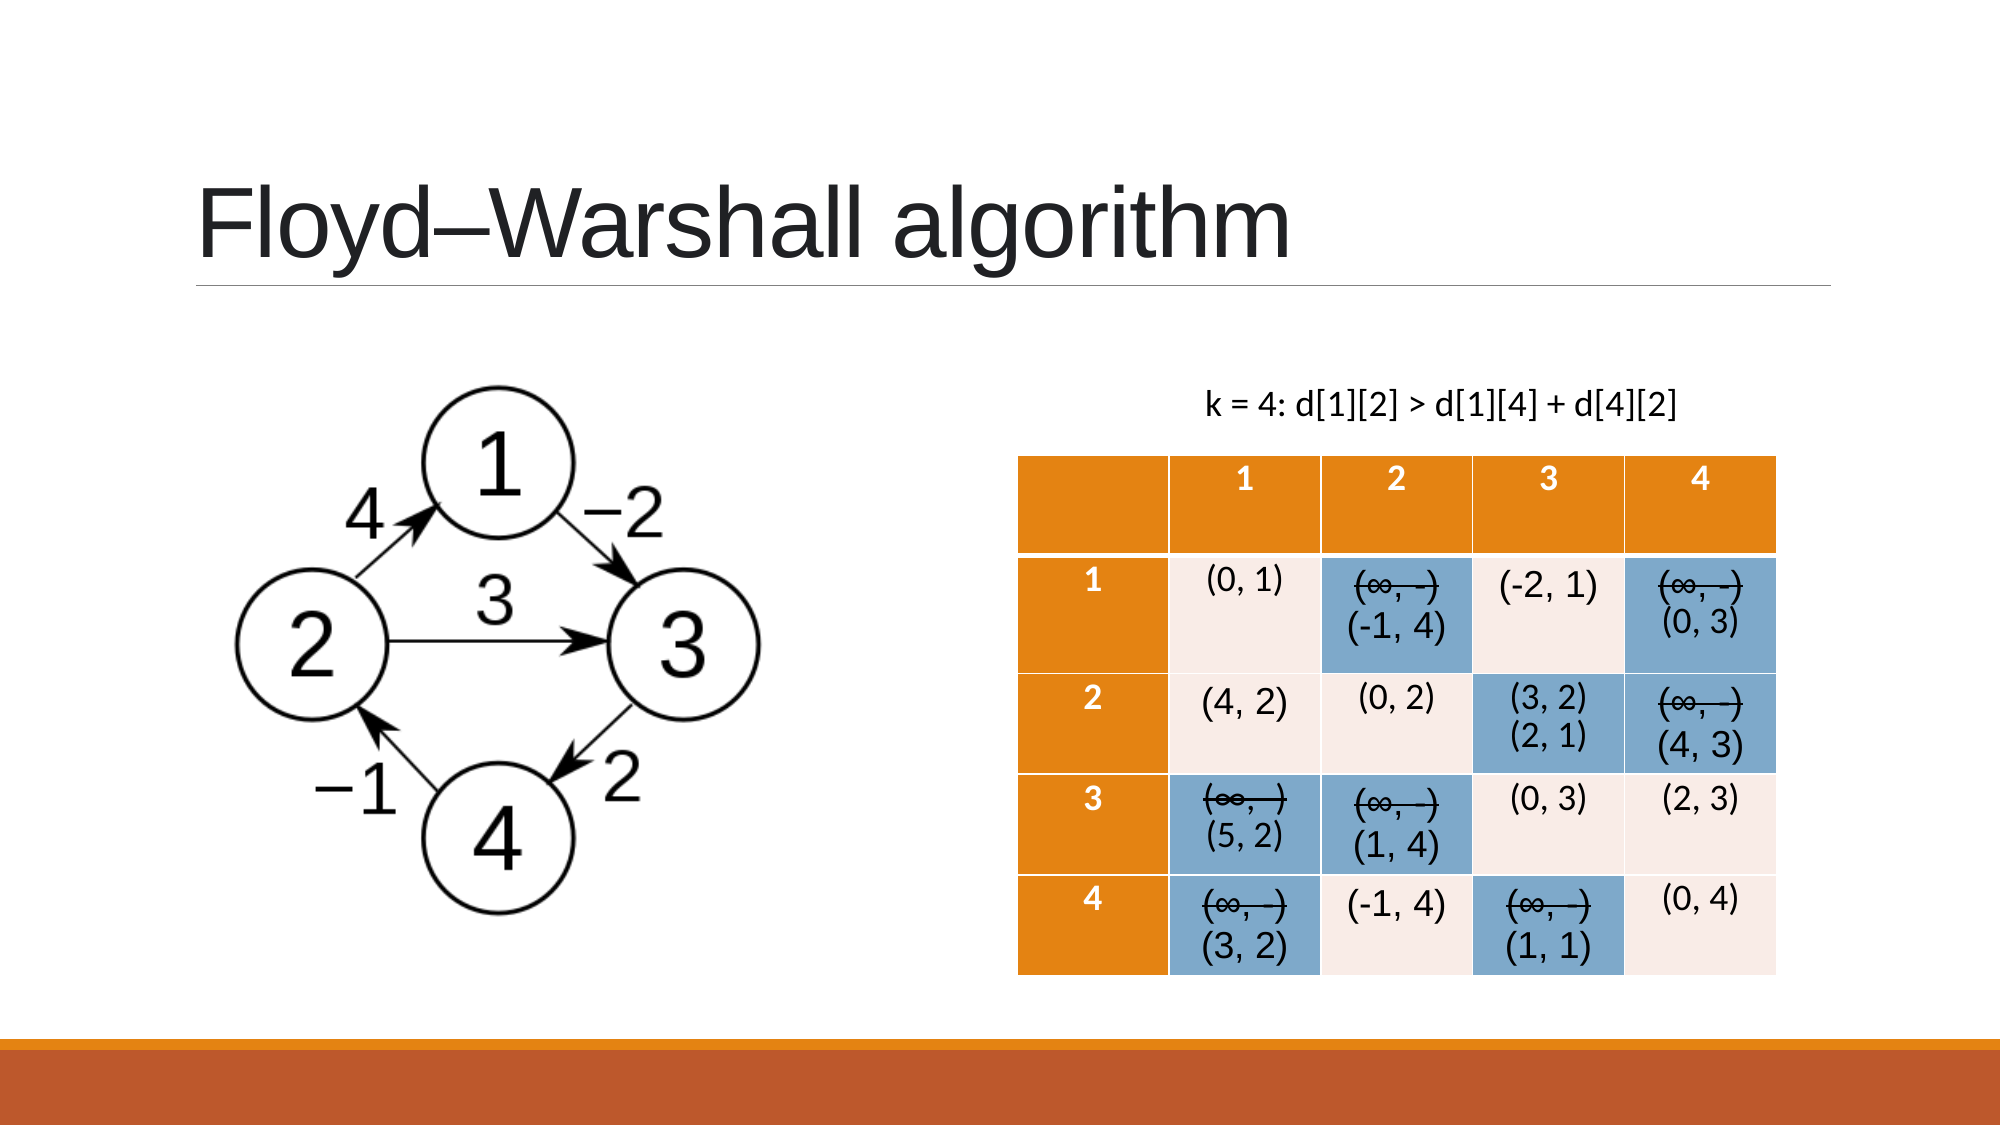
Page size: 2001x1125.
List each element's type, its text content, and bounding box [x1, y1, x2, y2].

table_cell 3 [1018, 775, 1168, 874]
table_cell (0, 2) [1322, 674, 1472, 773]
table_cell (∞, -) (0, 3) [1625, 558, 1776, 673]
table_cell 2 [1018, 674, 1168, 773]
table_cell (3, 2) (2, 1) [1473, 674, 1624, 773]
table_cell (∞, -) (4, 3) [1625, 674, 1776, 773]
table_cell (∞, -) (5, 2) [1170, 775, 1320, 874]
table_cell 4 [1018, 876, 1168, 975]
table_header 2 [1322, 456, 1472, 553]
table_cell (∞, -) (1, 4) [1322, 775, 1472, 874]
table_header [1018, 456, 1168, 553]
table_header 3 [1473, 456, 1624, 553]
table_cell (-1, 4) [1322, 876, 1472, 975]
text_box k = 4: d[1][2] > d[1][4] + d[4][2] [1190, 371, 1694, 432]
table_cell 1 [1018, 558, 1168, 673]
table_cell (0, 3) [1473, 775, 1624, 874]
table_header 4 [1625, 456, 1776, 553]
table_cell (0, 4) [1625, 876, 1776, 975]
title Floyd–Warshall algorithm [180, 47, 1830, 285]
table_cell (2, 3) [1625, 775, 1776, 874]
table_header 1 [1170, 456, 1320, 553]
table_cell (∞, -) (1, 1) [1473, 876, 1624, 975]
table_cell (4, 2) [1170, 674, 1320, 773]
table_cell (∞, -) (3, 2) [1170, 876, 1320, 975]
table_cell (-2, 1) [1473, 558, 1624, 673]
table_cell (∞, -) (-1, 4) [1322, 558, 1472, 673]
table_cell (0, 1) [1170, 558, 1320, 673]
picture [212, 349, 797, 953]
